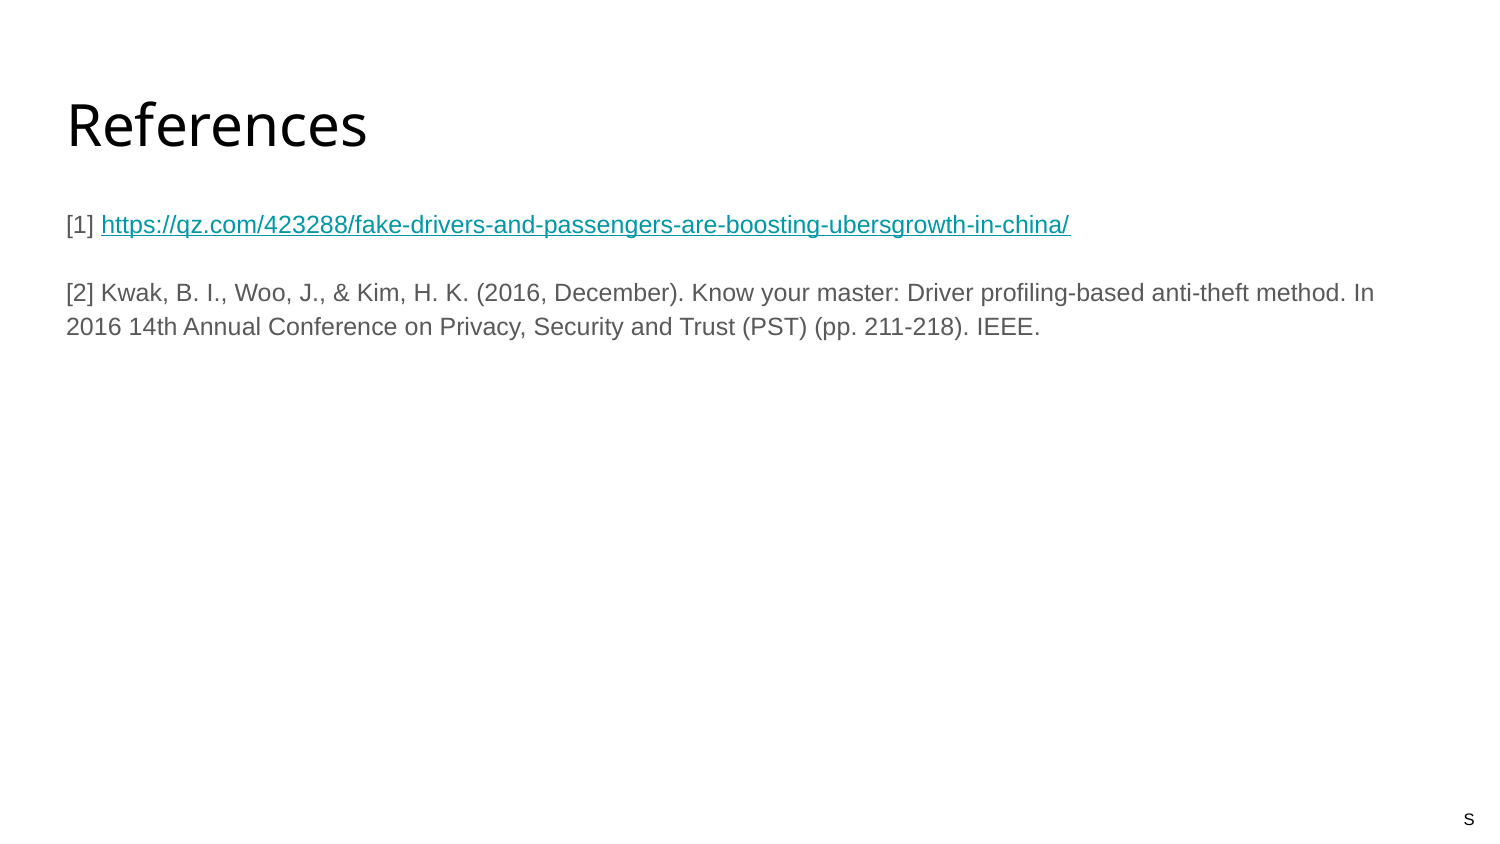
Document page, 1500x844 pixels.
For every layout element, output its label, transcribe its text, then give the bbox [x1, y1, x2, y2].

title References [51, 72, 1449, 167]
list [1] https://qz.com/423288/fake-drivers-and-passengers-are-boosting-ubersgrowth-in-china/ [2] Kwak, B. I., Woo, J., & Kim, H. K. (2016, December). Know your master: Driver profiling-based anti-theft method. In 2016 14th Annual Conference on Privacy, Security and Trust (PST) (pp. 211-218). IEEE. [51, 189, 1449, 750]
text_box S [1448, 794, 1488, 832]
